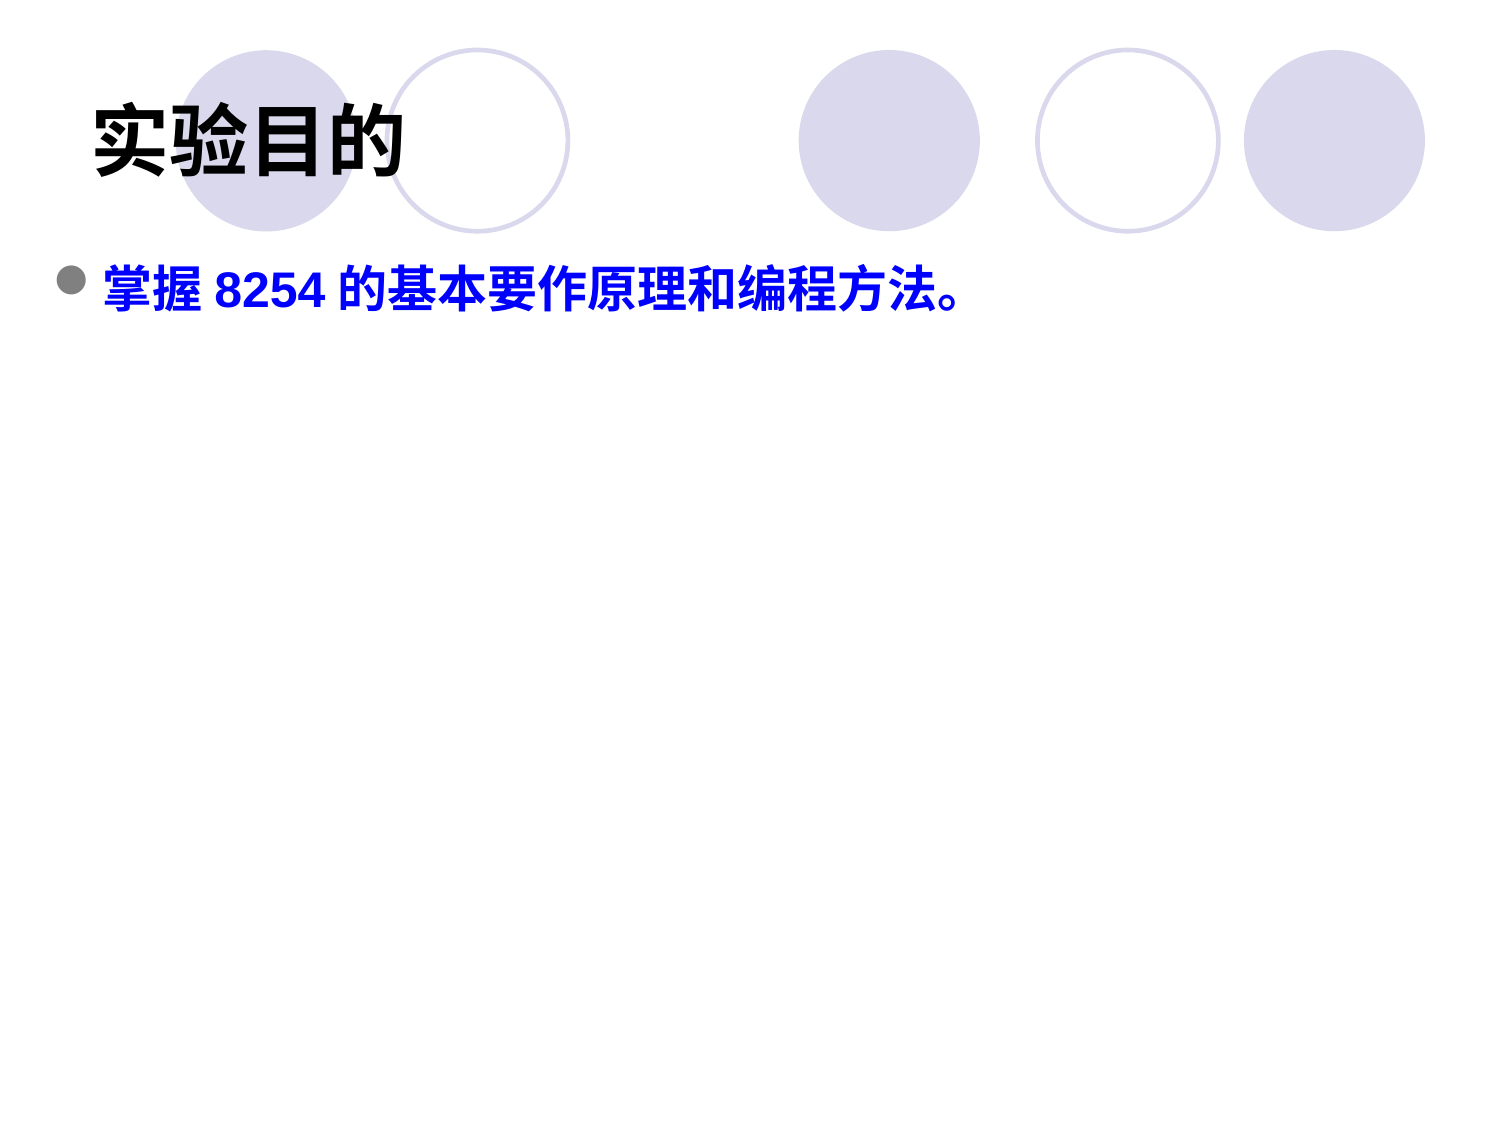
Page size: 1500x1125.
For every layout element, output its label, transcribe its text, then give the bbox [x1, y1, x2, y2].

list 掌握8254的基本要作原理和编程方法。 [37, 237, 1475, 1038]
title 实验目的 [75, 45, 1425, 233]
